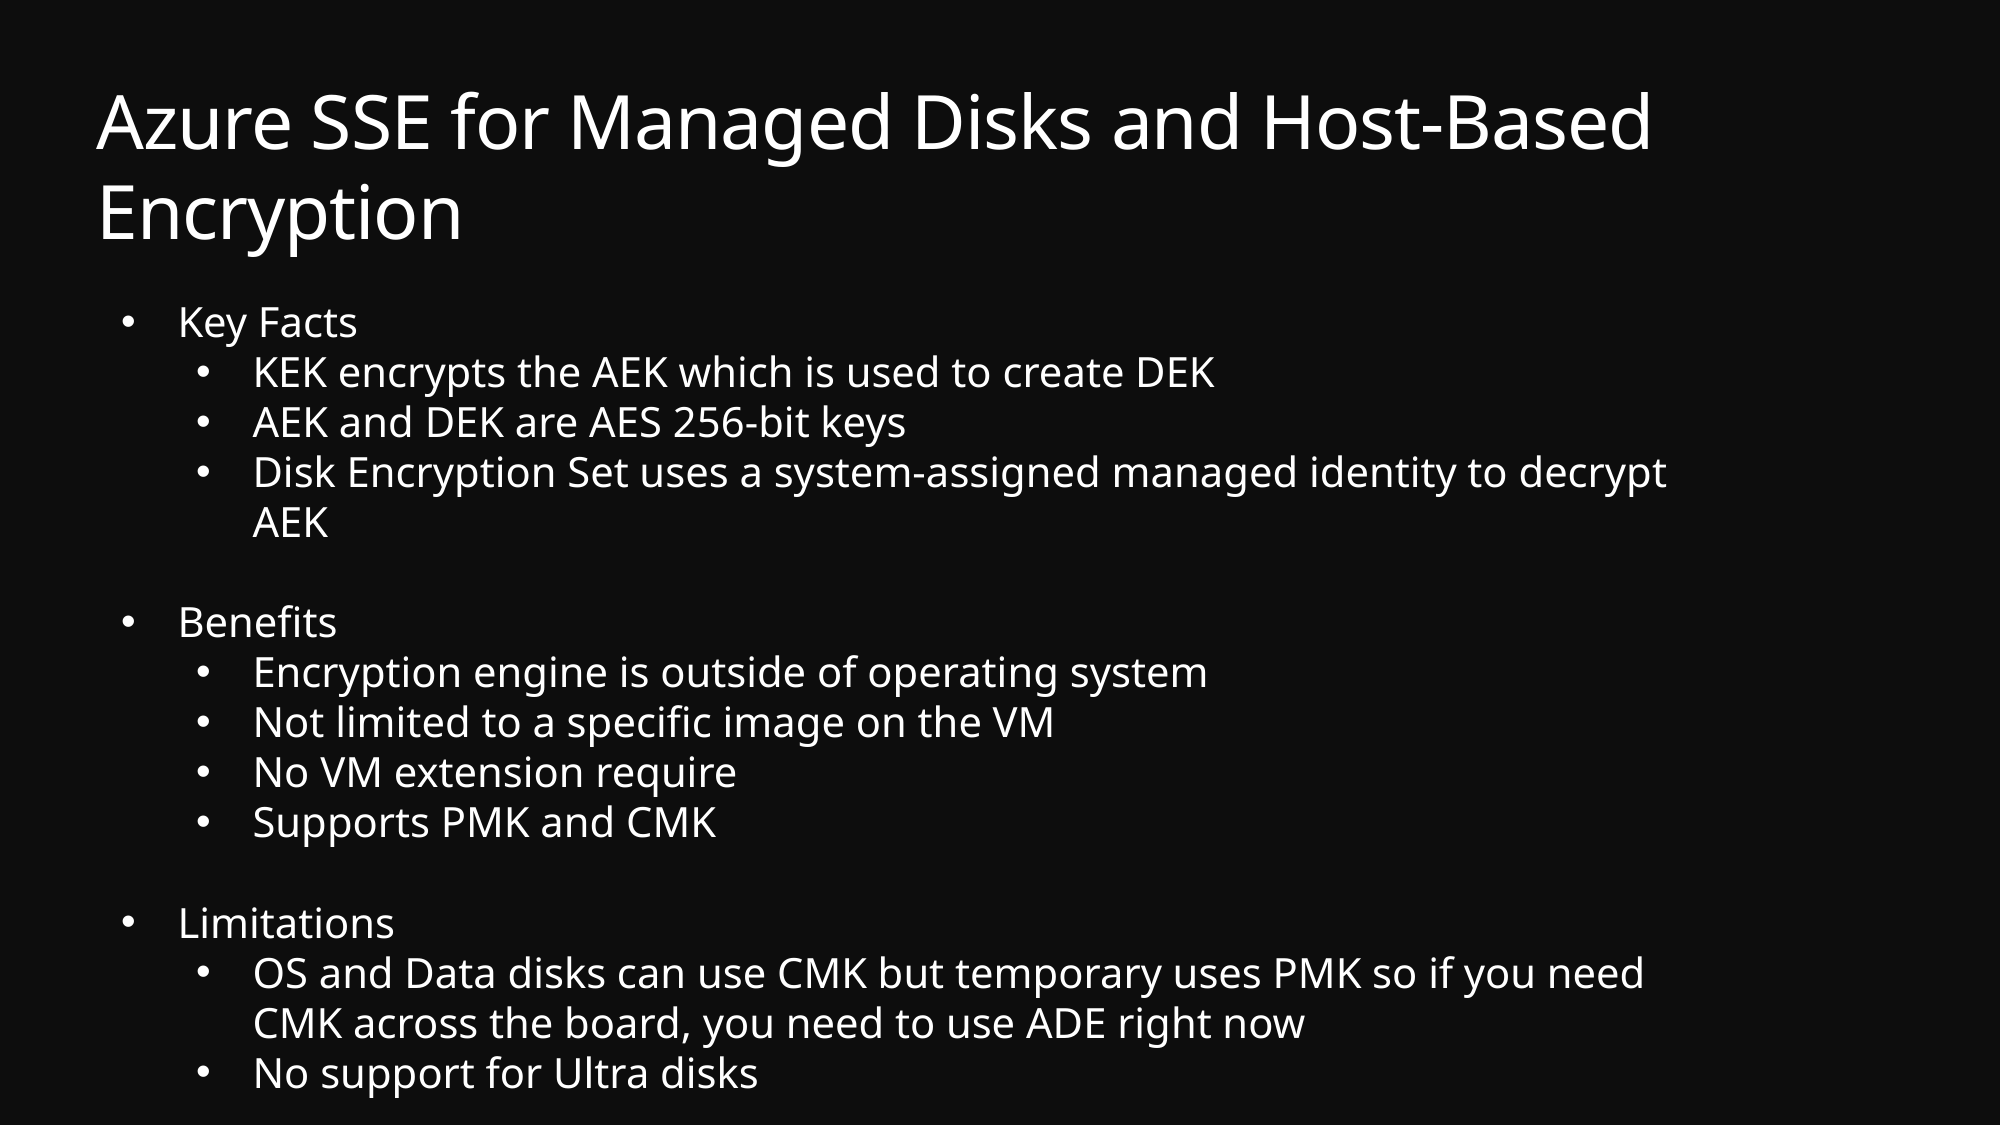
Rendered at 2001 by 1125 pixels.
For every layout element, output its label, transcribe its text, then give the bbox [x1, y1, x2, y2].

text_box Key Facts KEK encrypts the AEK which is used to create DEK AEK and DEK are AES 256-bit keys Disk Encryption Set uses a system-assigned managed identity to decrypt AEK Benefits Encryption engine is outside of operating system Not limited to a specific image on the VM No VM extension require Supports PMK and CMK Limitations OS and Data disks can use CMK but temporary uses PMK so if you need CMK across the board, you need to use ADE right now No support for Ultra disks [121, 296, 1712, 1125]
title Azure SSE for Managed Disks and Host-Based Encryption [96, 75, 1904, 257]
